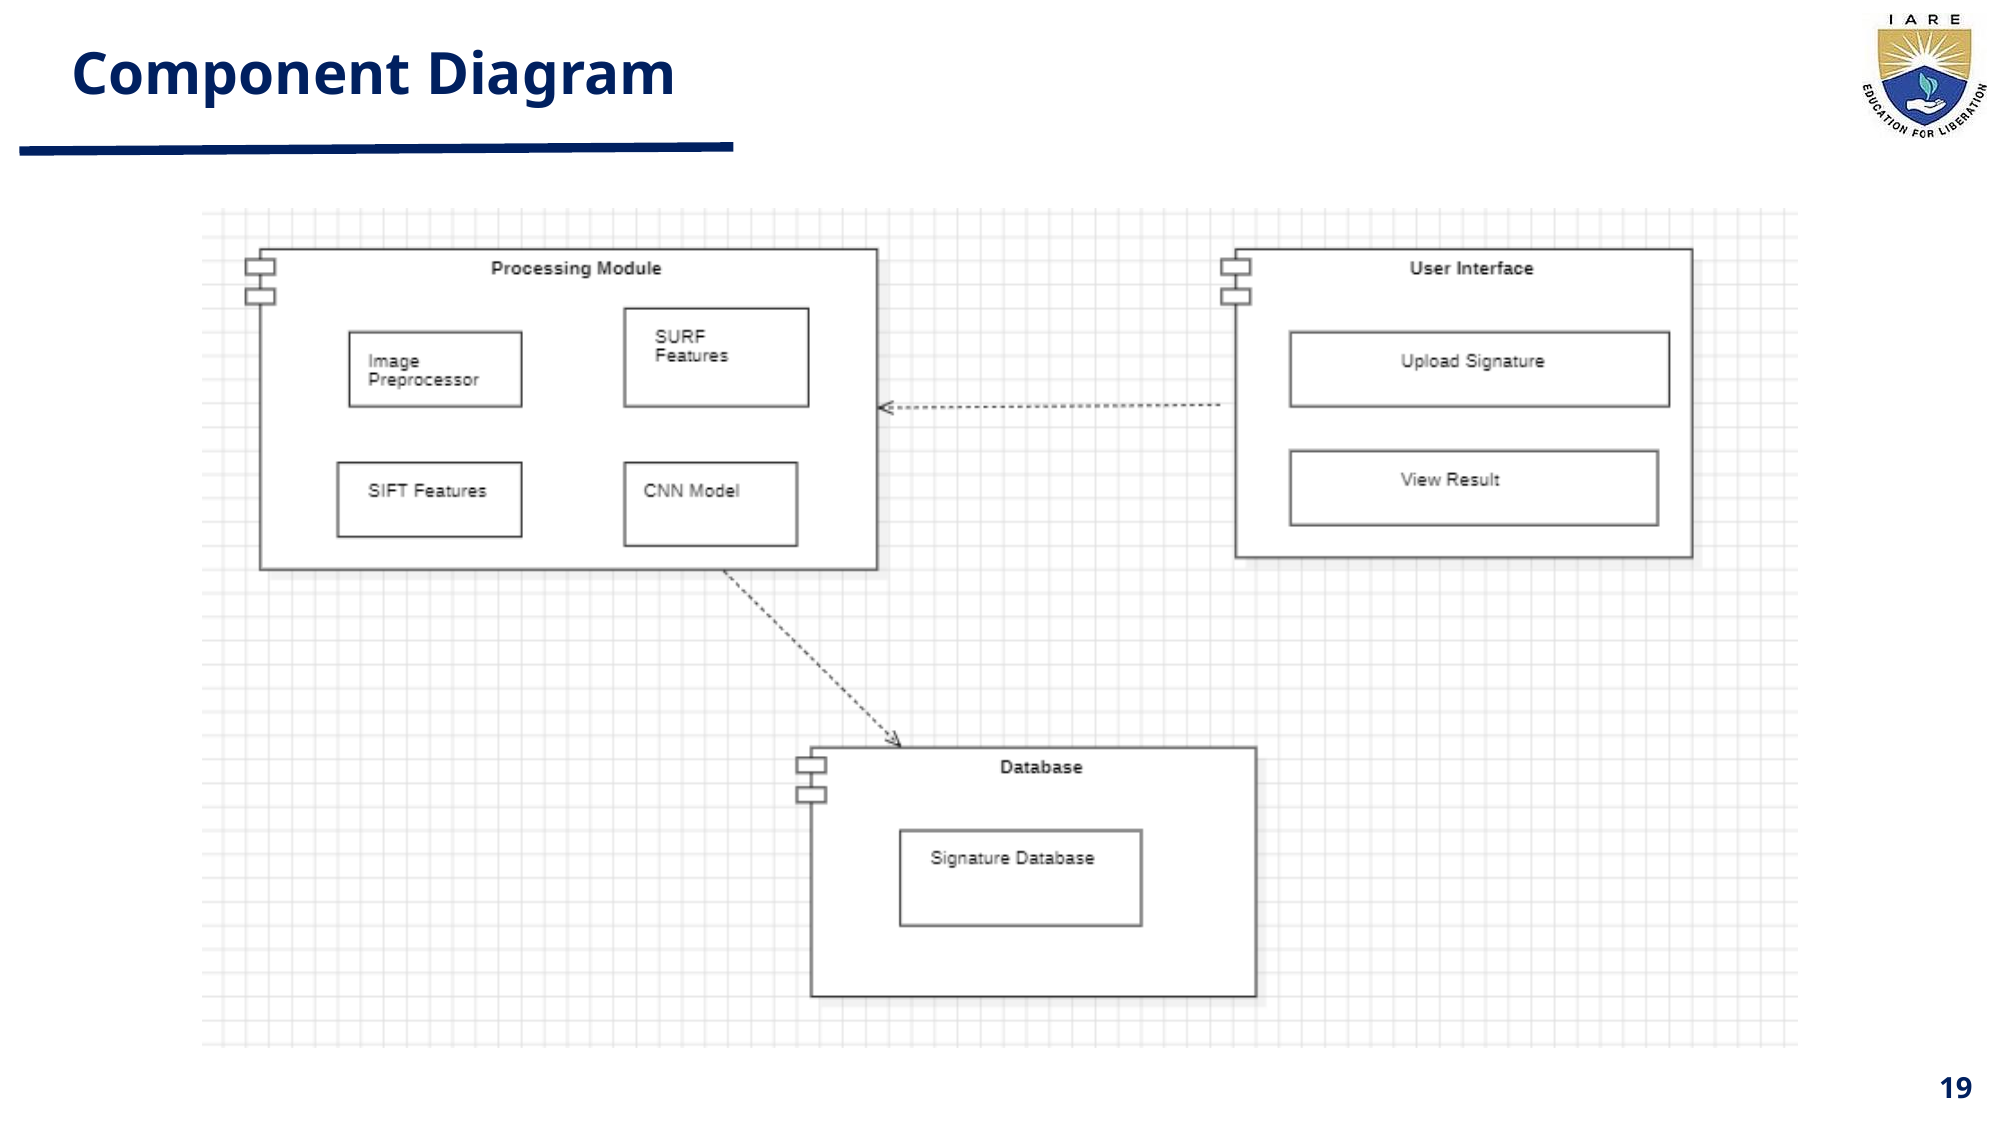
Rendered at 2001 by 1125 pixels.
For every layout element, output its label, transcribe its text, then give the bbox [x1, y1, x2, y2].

title Component Diagram [56, 26, 1660, 125]
picture [1862, 13, 1988, 147]
slide_number 19 [1537, 1059, 1988, 1120]
picture [202, 208, 1798, 1049]
